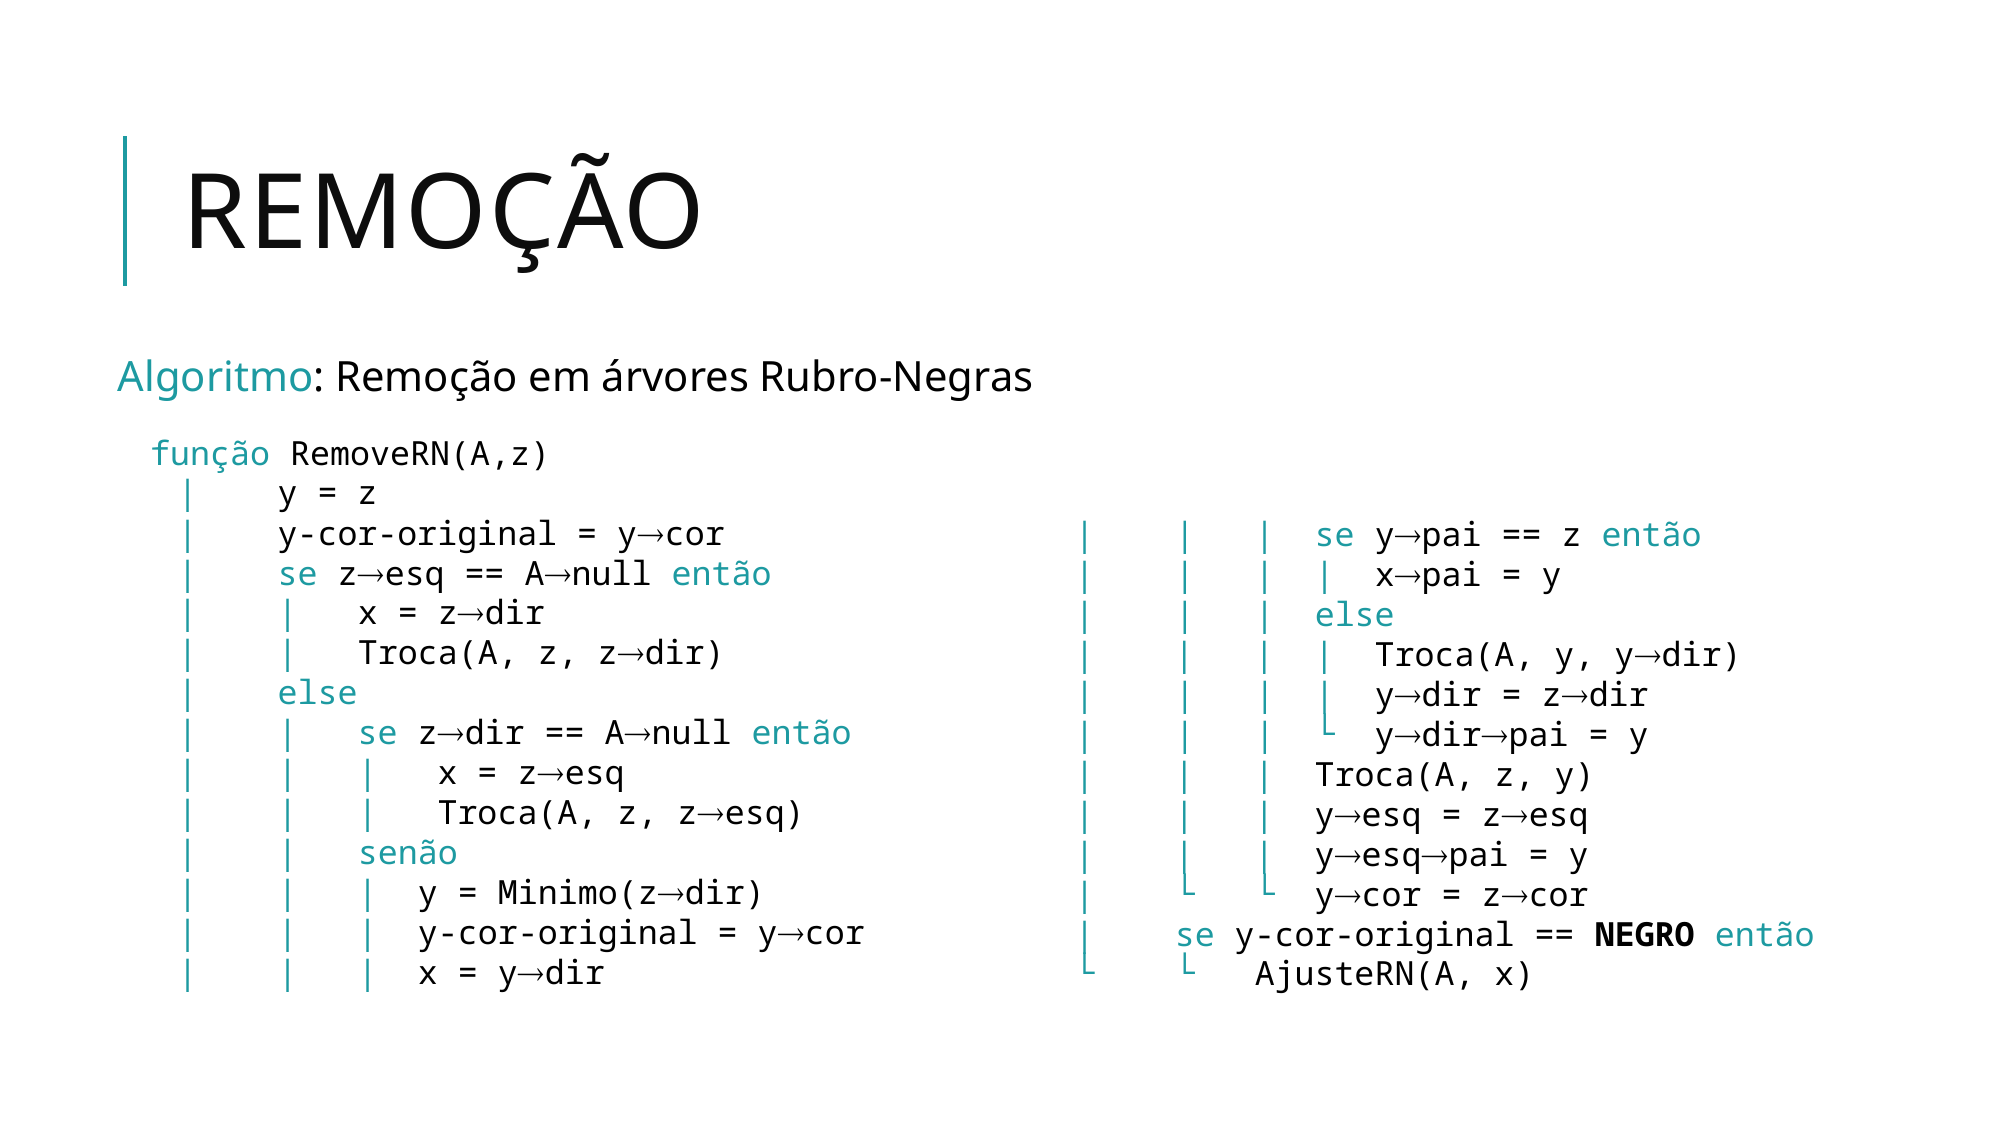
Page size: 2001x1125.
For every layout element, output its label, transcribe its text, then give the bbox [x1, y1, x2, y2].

text_box Algoritmo: Remoção em árvores Rubro-Negras função RemoveRN(A,z) | y = z | y-cor-original = ycor | se zesq == Anull então | | x = zdir | | Troca(A, z, zdir) | else | | se zdir == Anull então | | | x = zesq | | | Troca(A, z, zesq) | | senão | | | y = Minimo(zdir) | | | y-cor-original = ycor | | | x = ydir [102, 341, 1049, 999]
title REMOÇÃO [168, 96, 1763, 342]
text_box | | | se ypai == z então | | | | xpai = y | | | else | | | | Troca(A, y, ydir) | | | | ydir = zdir | | | └ ydirpai = y | | | Troca(A, z, y) | | | yesq = zesq | | | yesqpai = y | └ └ ycor = zcor | se y-cor-original == NEGRO então └ └ AjusteRN(A, x) [999, 506, 1851, 1000]
